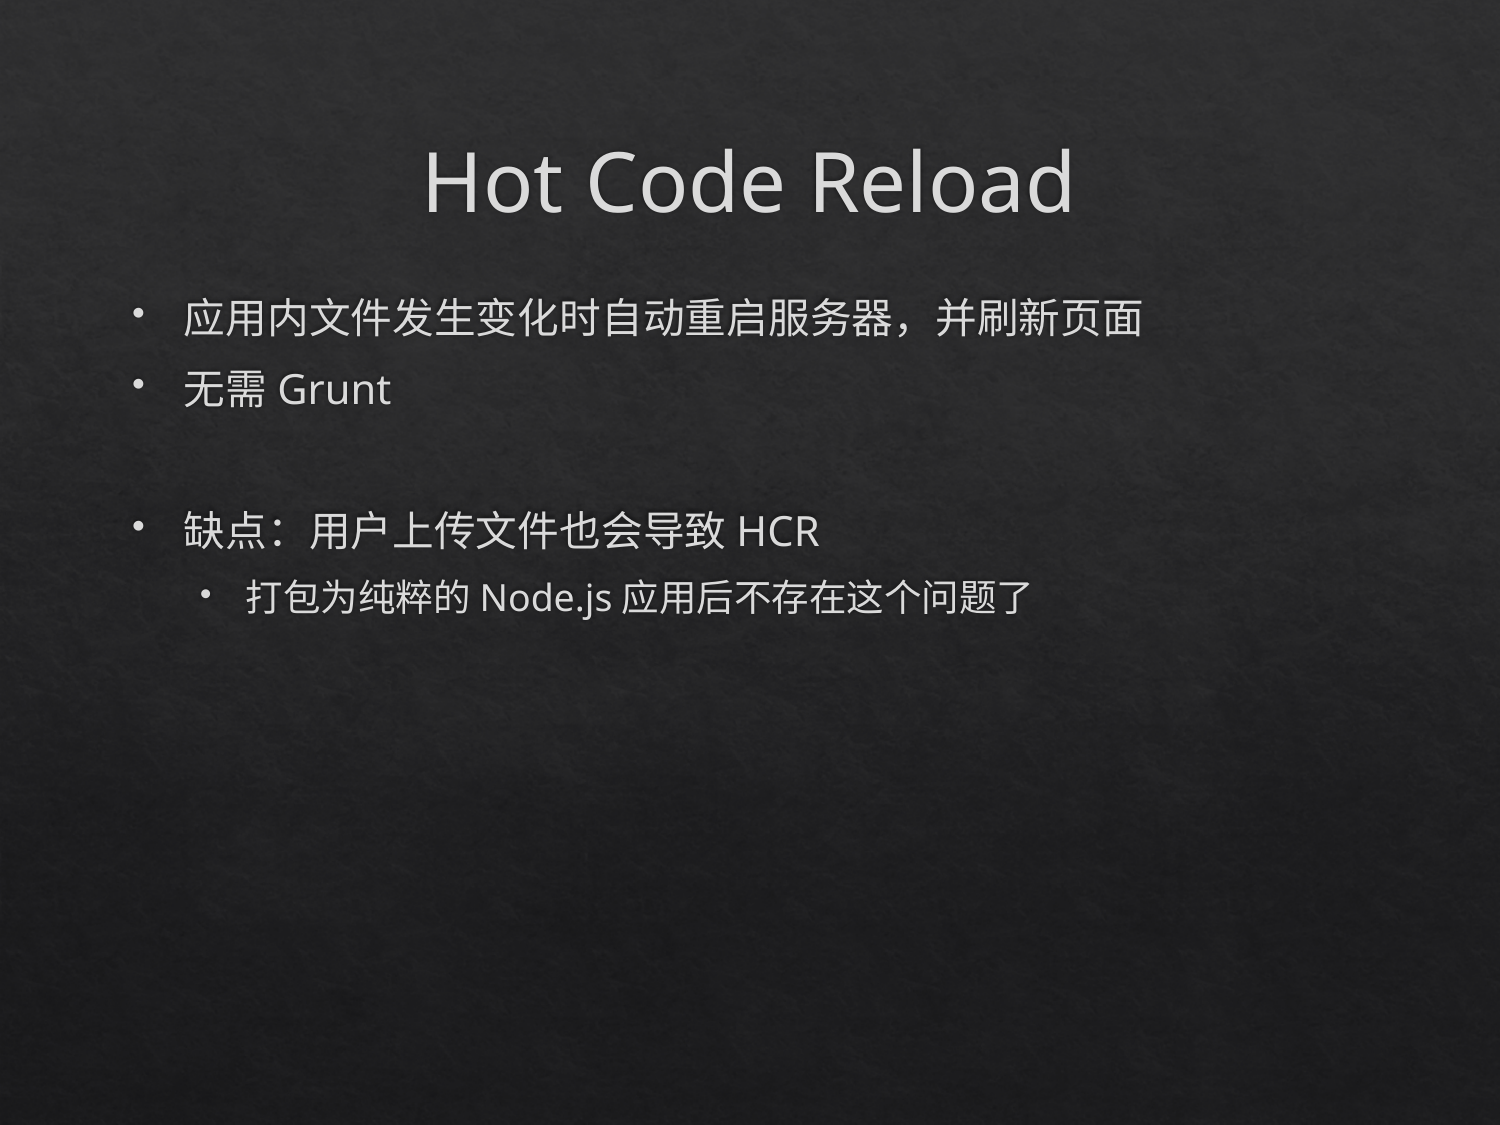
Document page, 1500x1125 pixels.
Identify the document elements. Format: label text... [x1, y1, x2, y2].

list 应用内文件发生变化时自动重启服务器，并刷新页面 无需Grunt 缺点：用户上传文件也会导致HCR 打包为纯粹的Node.js应用后不存在这个问题了 [112, 284, 1387, 950]
title Hot Code Reload [112, 99, 1387, 260]
